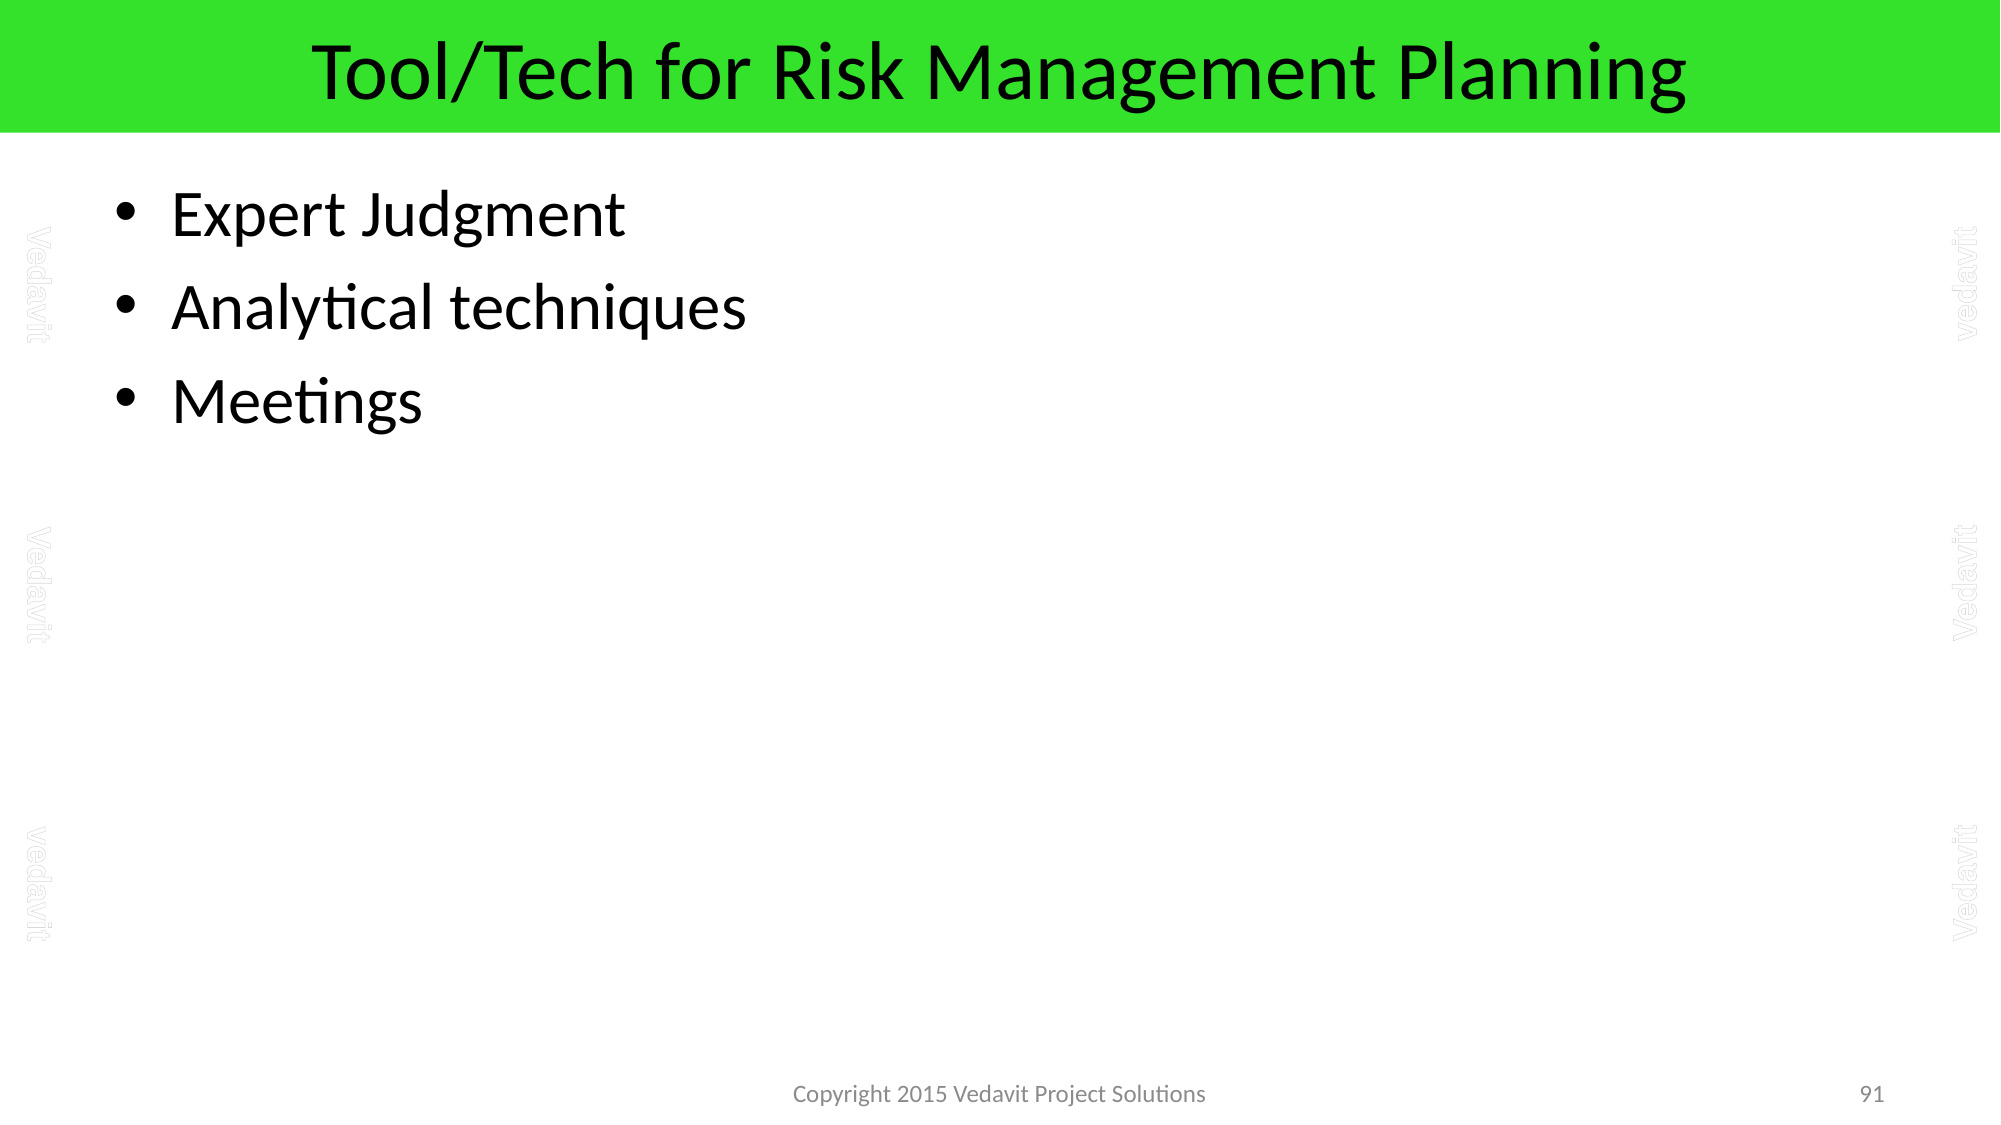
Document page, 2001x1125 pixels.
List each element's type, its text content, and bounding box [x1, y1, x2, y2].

footer Copyright 2015 Vedavit Project Solutions [683, 1062, 1317, 1123]
slide_number 91 [1433, 1062, 1900, 1123]
title Tool/Tech for Risk Management Planning [0, 0, 2000, 133]
list Expert Judgment Analytical techniques Meetings [99, 162, 1900, 1000]
